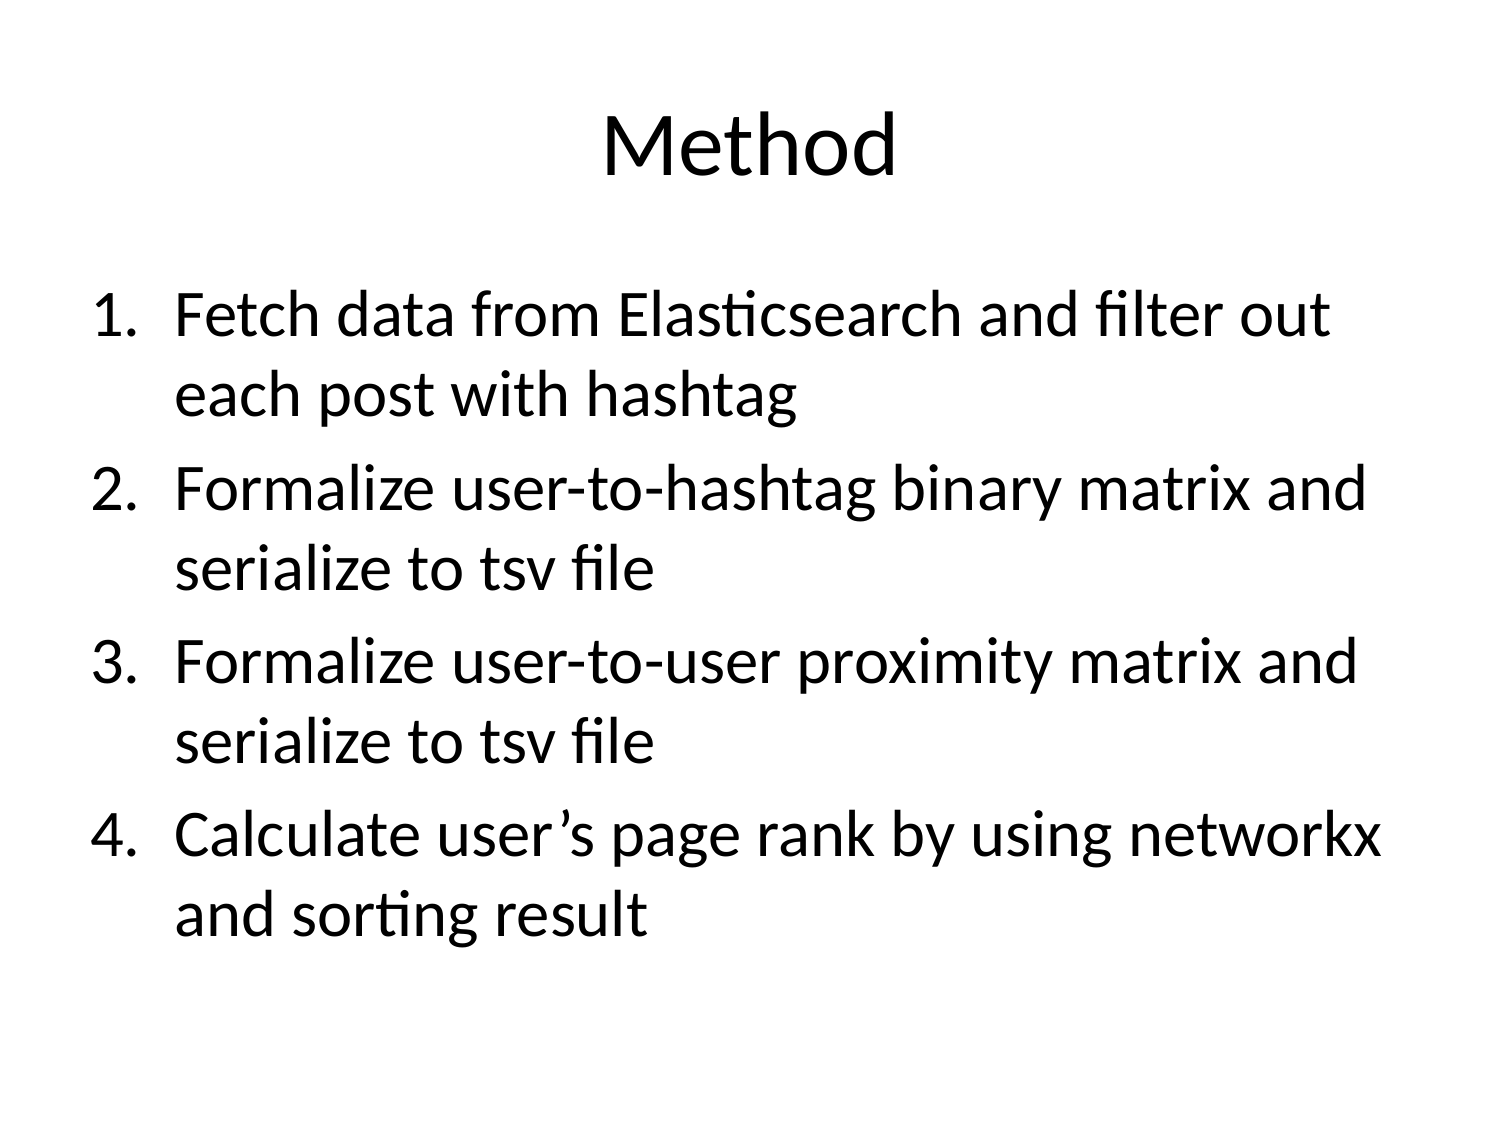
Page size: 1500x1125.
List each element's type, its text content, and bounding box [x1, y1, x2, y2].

title Method [75, 45, 1425, 233]
list Fetch data from Elasticsearch and filter out each post with hashtag Formalize user-to-hashtag binary matrix and serialize to tsv file Formalize user-to-user proximity matrix and serialize to tsv file Calculate user’s page rank by using networkx and sorting result [75, 262, 1425, 1005]
